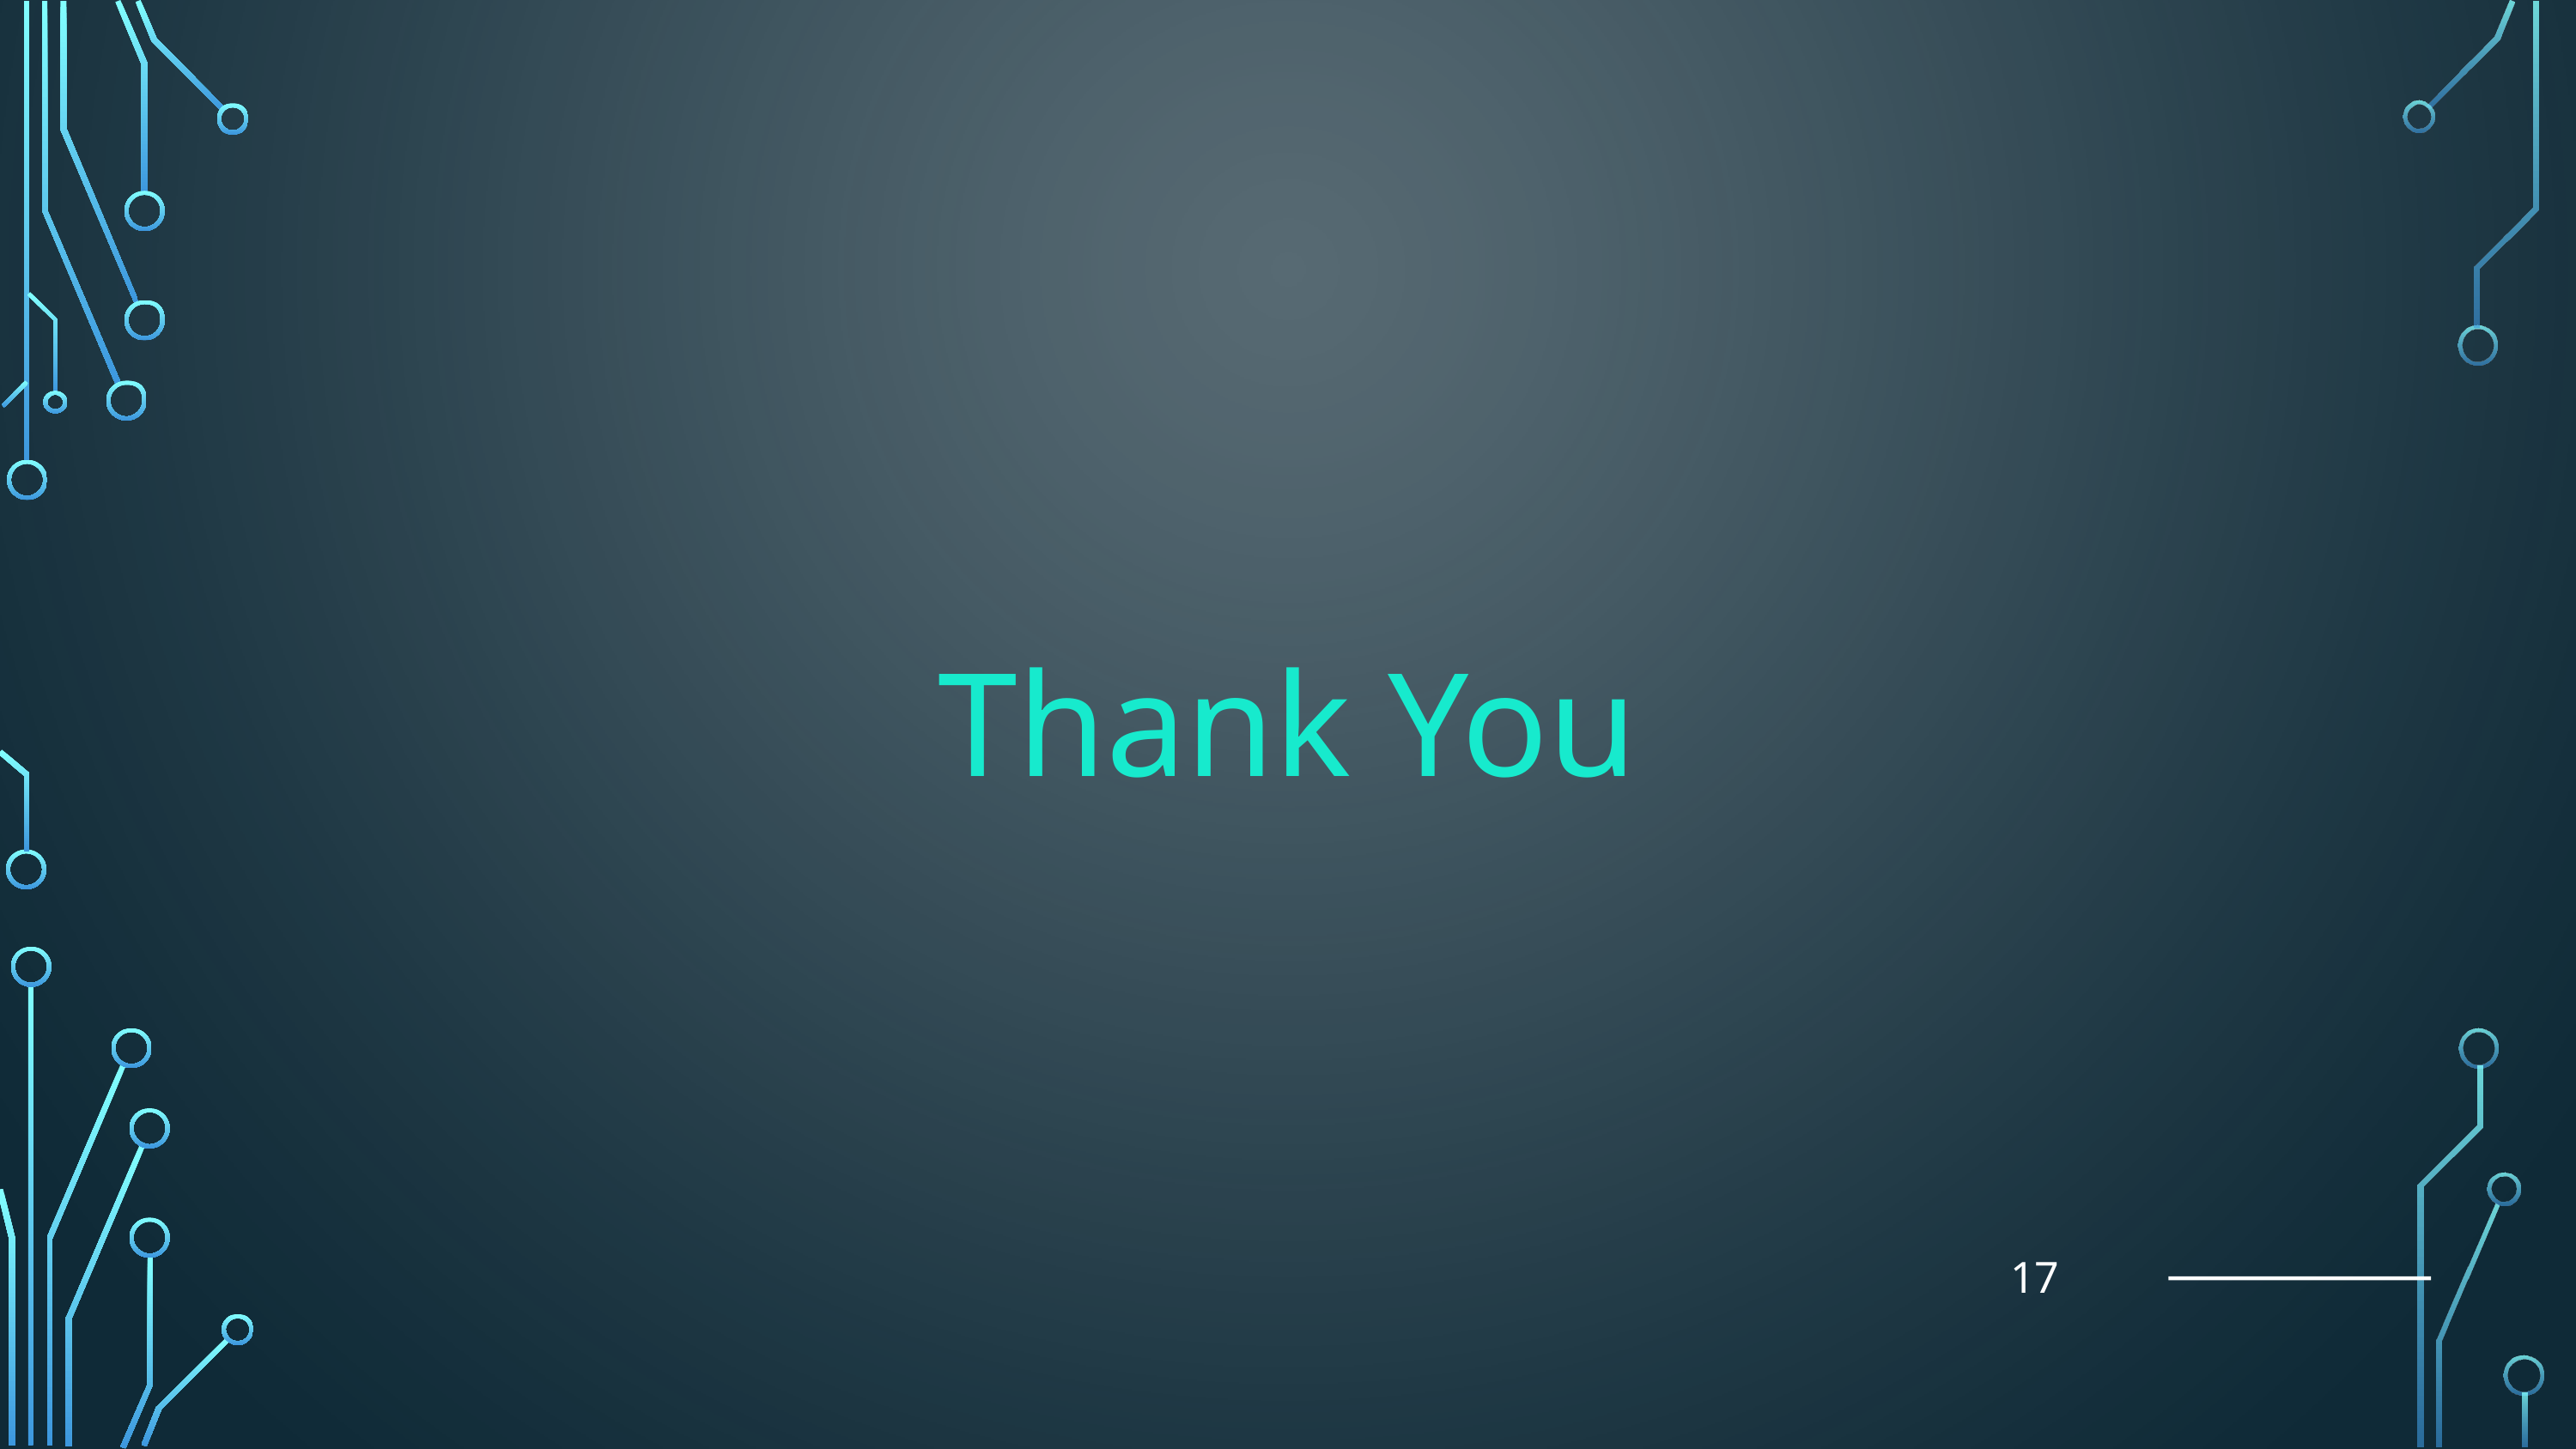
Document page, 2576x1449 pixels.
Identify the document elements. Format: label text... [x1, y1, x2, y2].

text_box Thank You [760, 647, 1816, 806]
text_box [1839, 1258, 2432, 1305]
